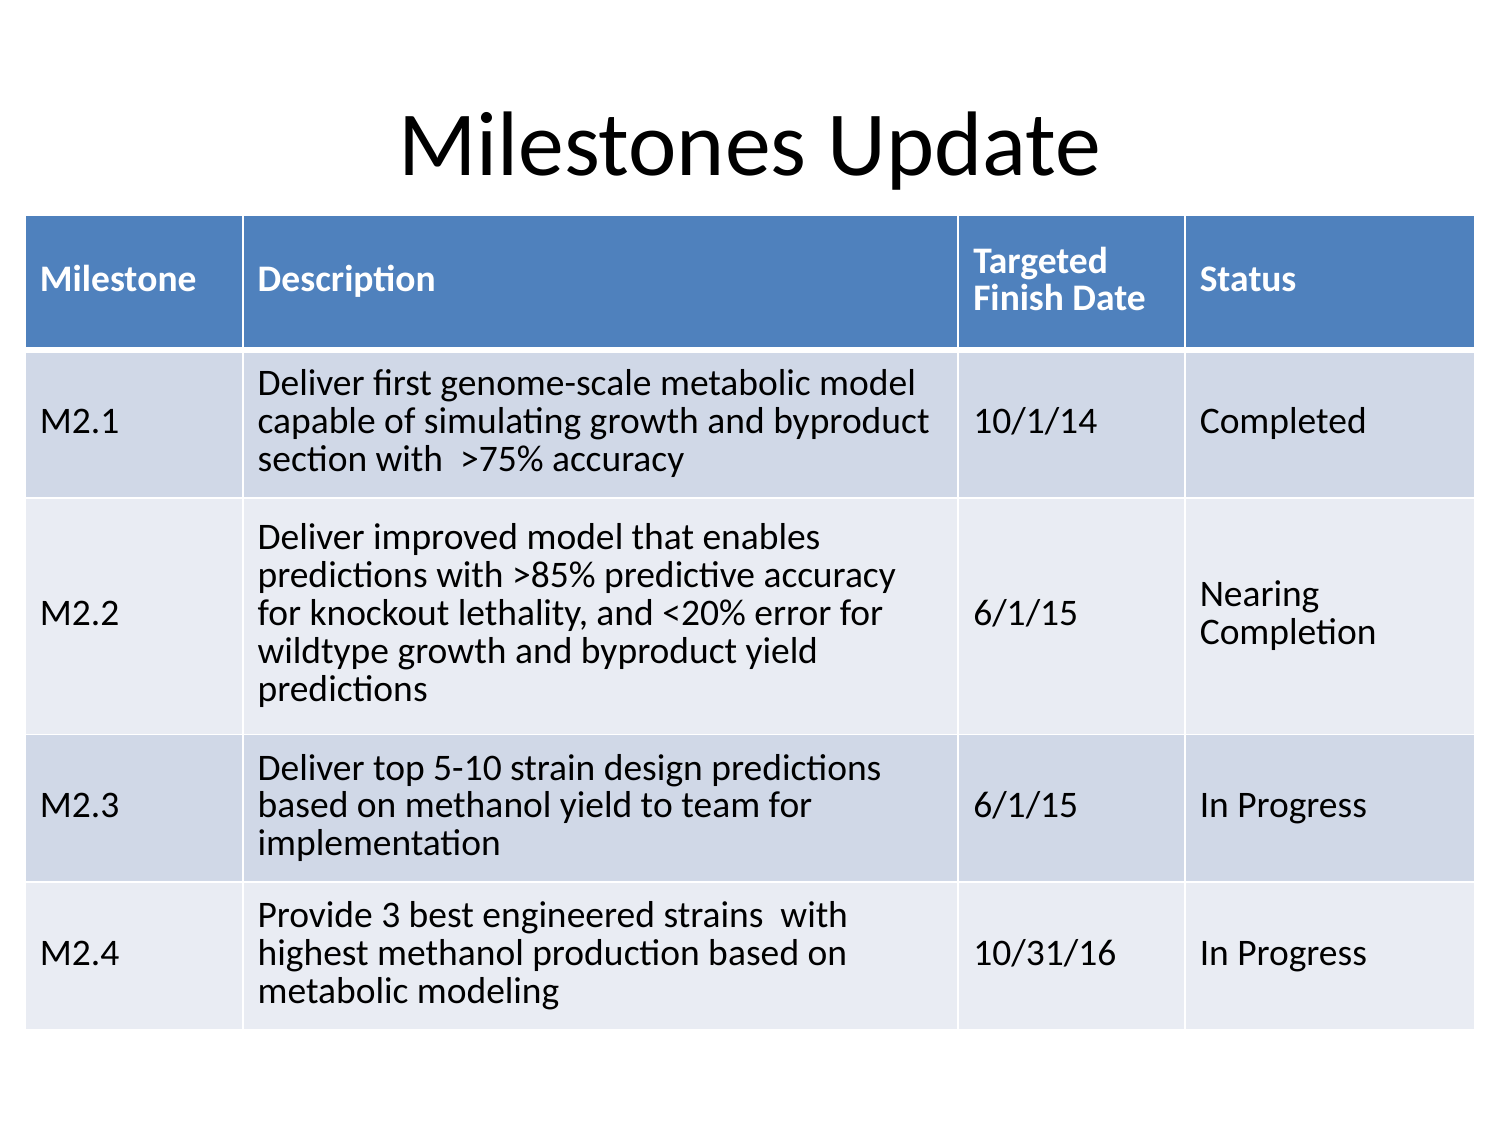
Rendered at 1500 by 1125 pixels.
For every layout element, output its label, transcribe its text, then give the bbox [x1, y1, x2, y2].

table_cell Deliver improved model that enables predictions with >85% predictive accuracy for knockout lethality, and <20% error for wildtype growth and byproduct yield predictions [244, 499, 957, 734]
table_cell M2.3 [26, 735, 242, 881]
table_cell Nearing Completion [1186, 499, 1474, 734]
table_cell 10/31/16 [959, 883, 1184, 1029]
table_header Targeted Finish Date [959, 216, 1184, 347]
table_header Status [1186, 216, 1474, 347]
table_header Milestone [26, 216, 242, 347]
table_cell In Progress [1186, 883, 1474, 1029]
table_cell Deliver first genome-scale metabolic model capable of simulating growth and byproduct section with >75% accuracy [244, 353, 957, 497]
table_header Description [244, 216, 957, 347]
title Milestones Update [75, 45, 1425, 214]
table_cell M2.2 [26, 499, 242, 734]
table_cell Provide 3 best engineered strains with highest methanol production based on metabolic modeling [244, 883, 957, 1029]
table_cell M2.1 [26, 353, 242, 497]
table_cell Completed [1186, 353, 1474, 497]
table_cell In Progress [1186, 735, 1474, 881]
table_cell 6/1/15 [959, 735, 1184, 881]
table_cell 10/1/14 [959, 353, 1184, 497]
table_cell Deliver top 5-10 strain design predictions based on methanol yield to team for implementation [244, 735, 957, 881]
table_cell 6/1/15 [959, 499, 1184, 734]
table_cell M2.4 [26, 883, 242, 1029]
